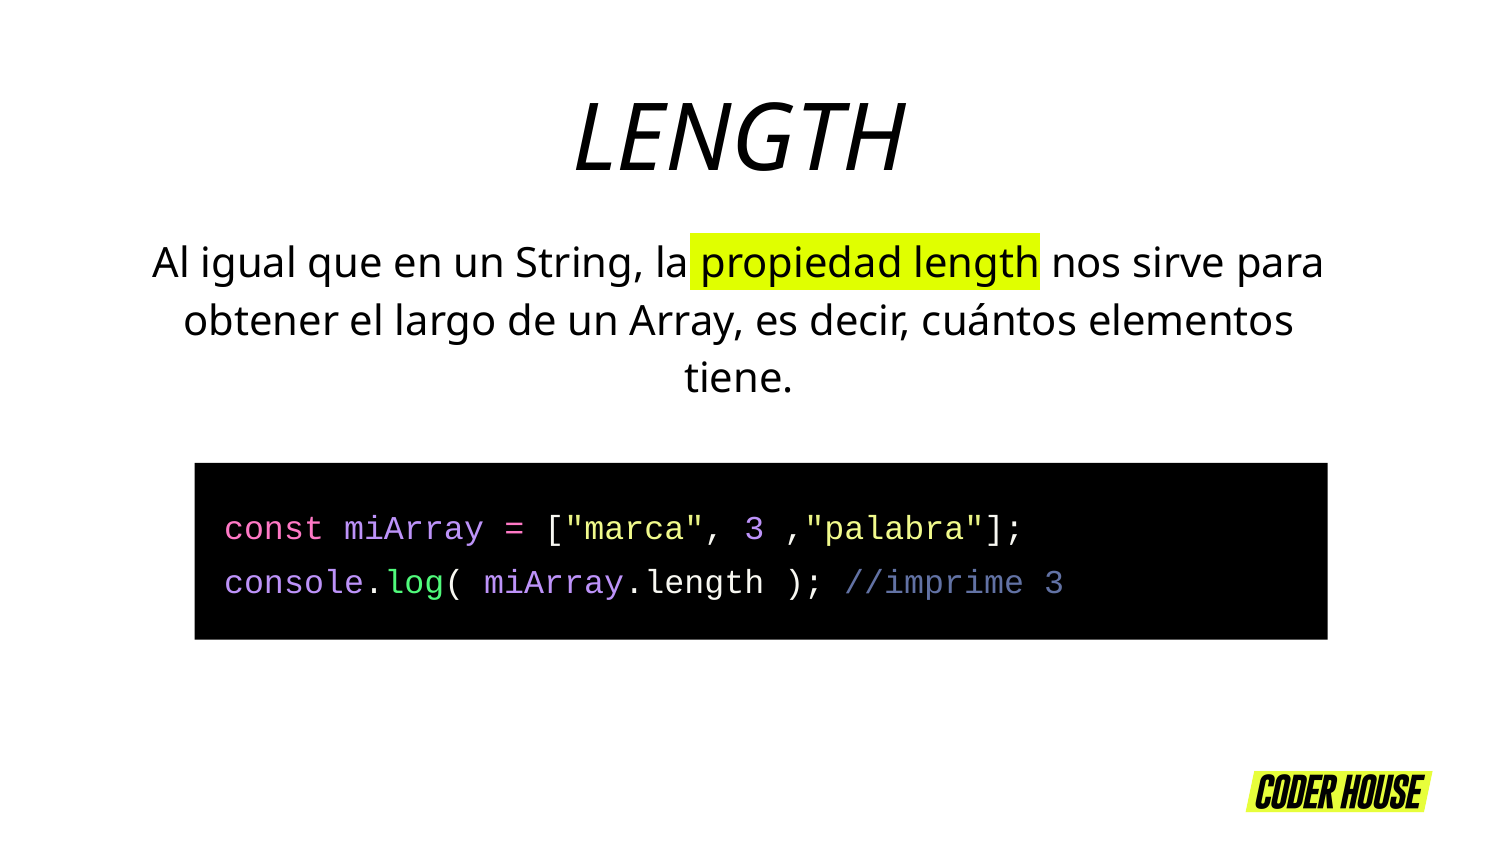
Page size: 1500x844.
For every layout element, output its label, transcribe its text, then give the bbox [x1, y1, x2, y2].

text_box const miArray = ["marca", 3 ,"palabra"]; console.log( miArray.length ); //imprime 3 [194, 462, 1328, 640]
text_box LENGTH [274, 61, 1204, 213]
picture [1241, 764, 1437, 819]
text_box Al igual que en un String, la propiedad length nos sirve para obtener el largo de un Array, es decir, cuántos elementos tiene. [111, 213, 1367, 463]
